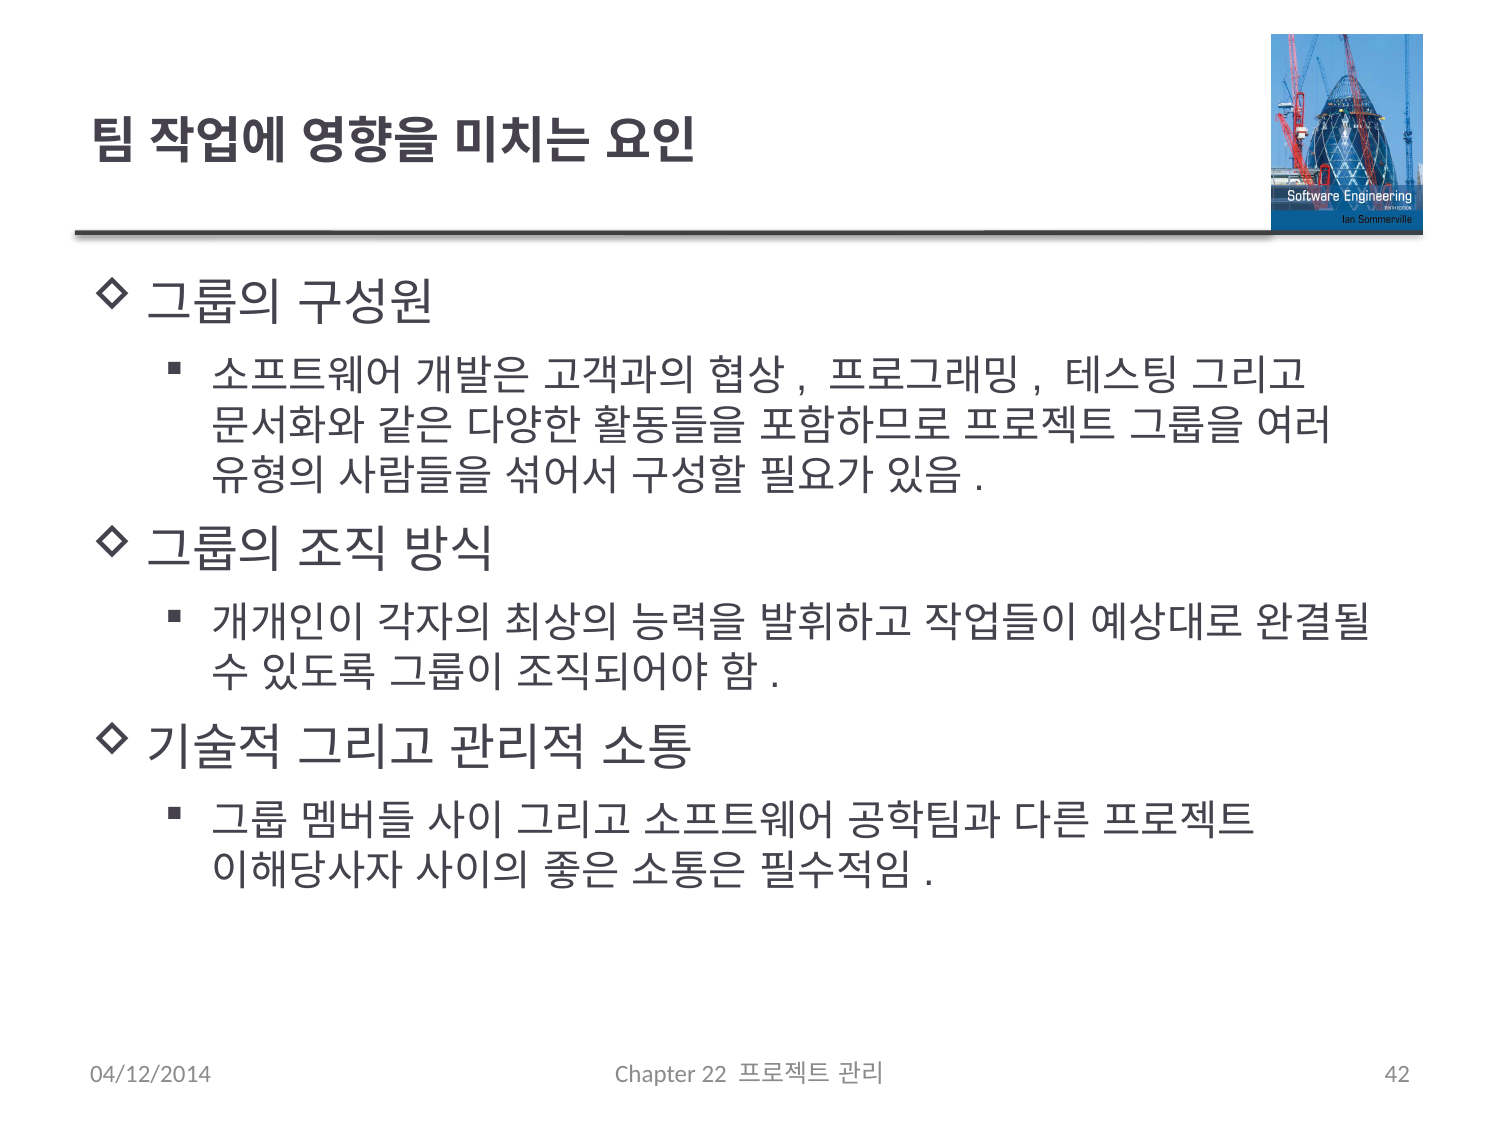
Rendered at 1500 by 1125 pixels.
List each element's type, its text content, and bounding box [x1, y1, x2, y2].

picture [1271, 34, 1423, 230]
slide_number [75, 1042, 425, 1103]
slide_number 42 [1074, 1042, 1425, 1103]
footer Chapter 22 프로젝트 관리 [512, 1042, 988, 1103]
list 그룹의 구성원 소프트웨어 개발은 고객과의 협상, 프로그래밍, 테스팅 그리고 문서화와 같은 다양한 활동들을 포함하므로 프로젝트 그룹을 여러 유형의 사람들을 섞어서 구성할 필요가 있음. 그룹의 조직 방식 개개인이 각자의 최상의 능력을 발휘하고 작업들이 예상대로 완결될 수 있도록 그룹이 조직되어야 함. 기술적 그리고 관리적 소통 그룹 멤버들 사이 그리고 소프트웨어 공학팀과 다른 프로젝트 이해당사자 사이의 좋은 소통은 필수적임. [75, 262, 1425, 1005]
title 팀 작업에 영향을 미치는 요인 [74, 44, 1272, 233]
